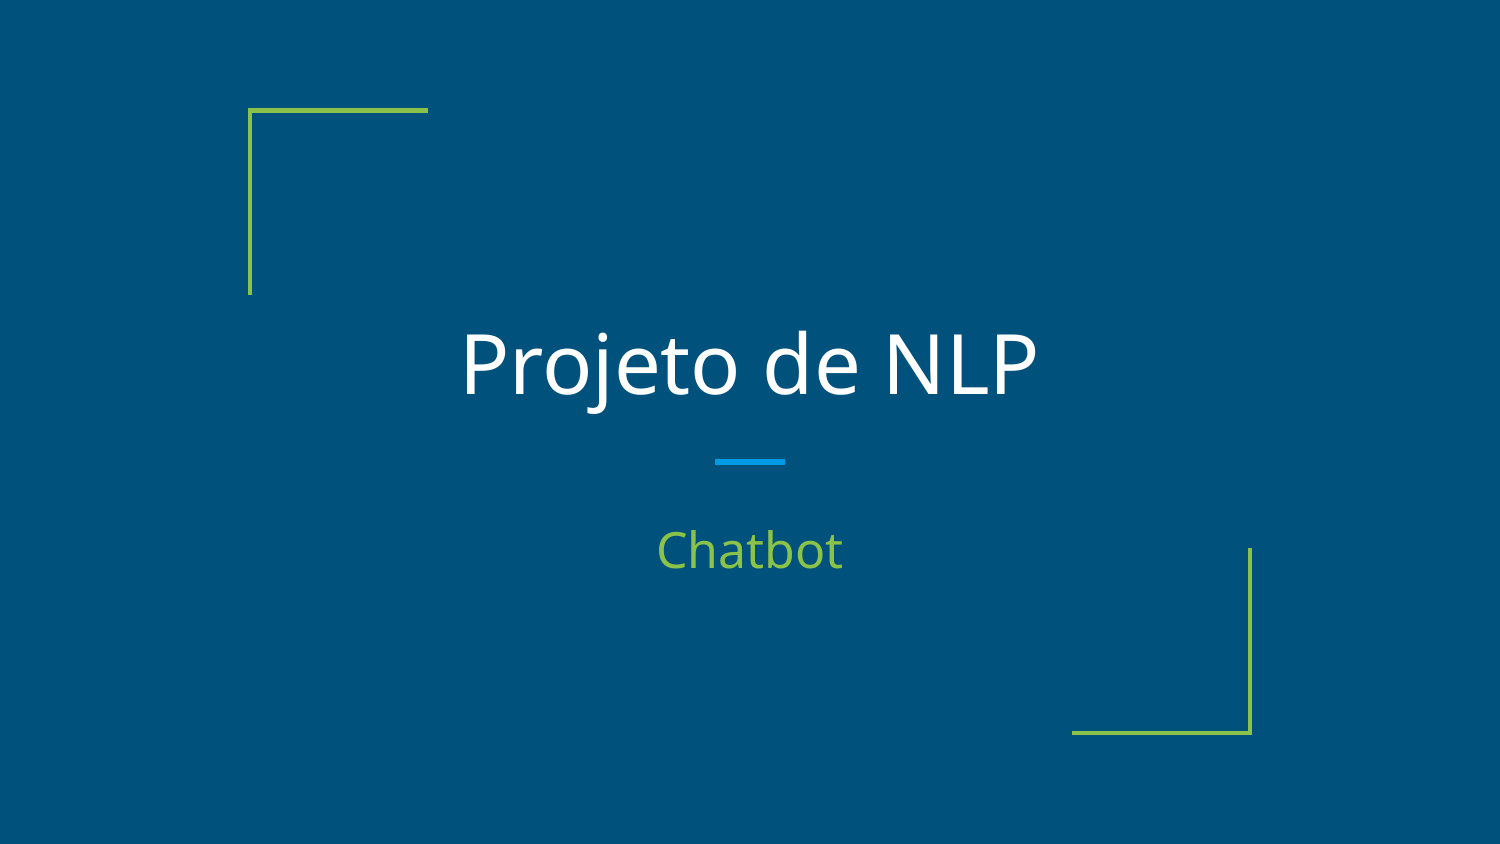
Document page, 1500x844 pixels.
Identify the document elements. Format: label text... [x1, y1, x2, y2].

subtitle Chatbot [275, 500, 1225, 650]
title Projeto de NLP [275, 195, 1225, 435]
